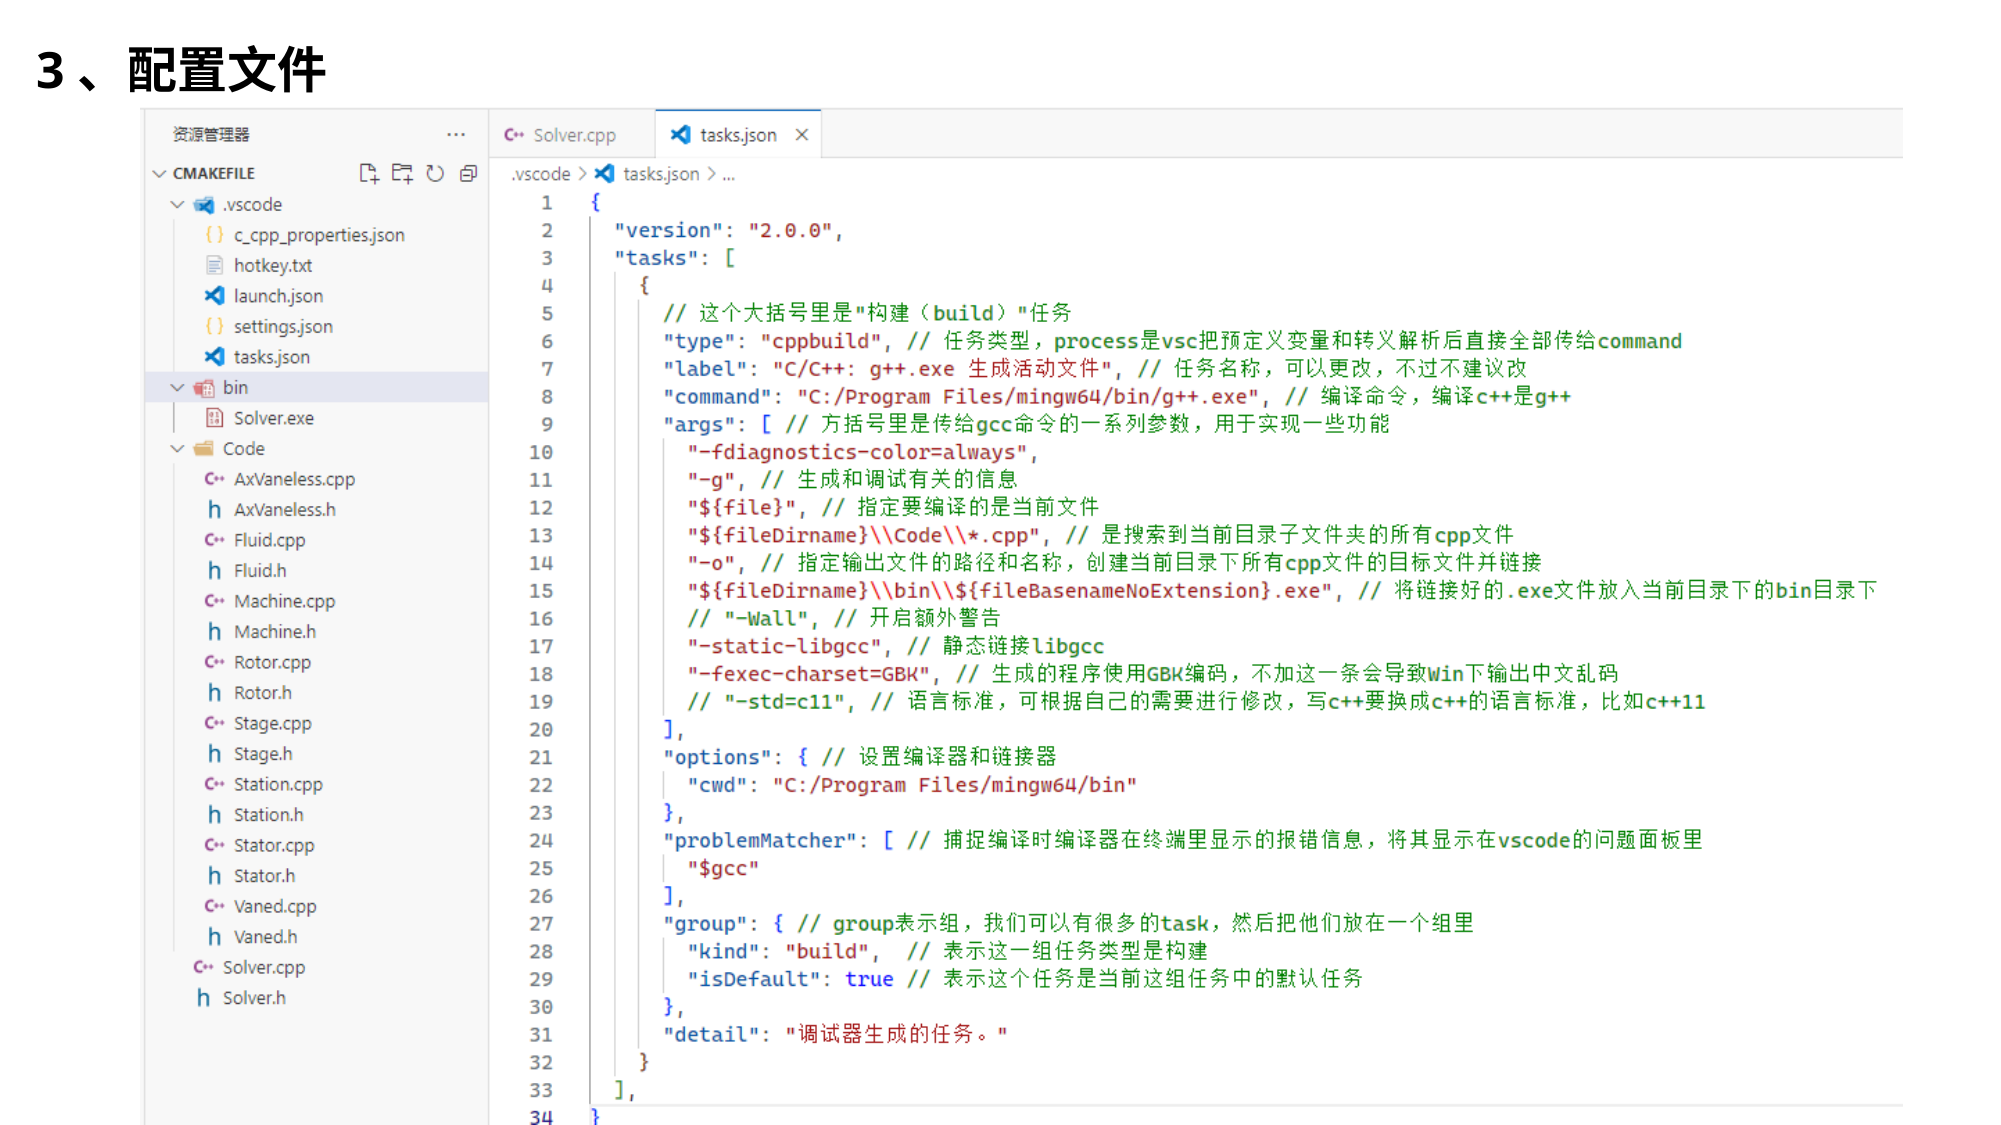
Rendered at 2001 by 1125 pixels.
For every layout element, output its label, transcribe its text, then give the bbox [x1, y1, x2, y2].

text_box 3、配置文件 [21, 31, 638, 107]
picture [140, 107, 1903, 1125]
